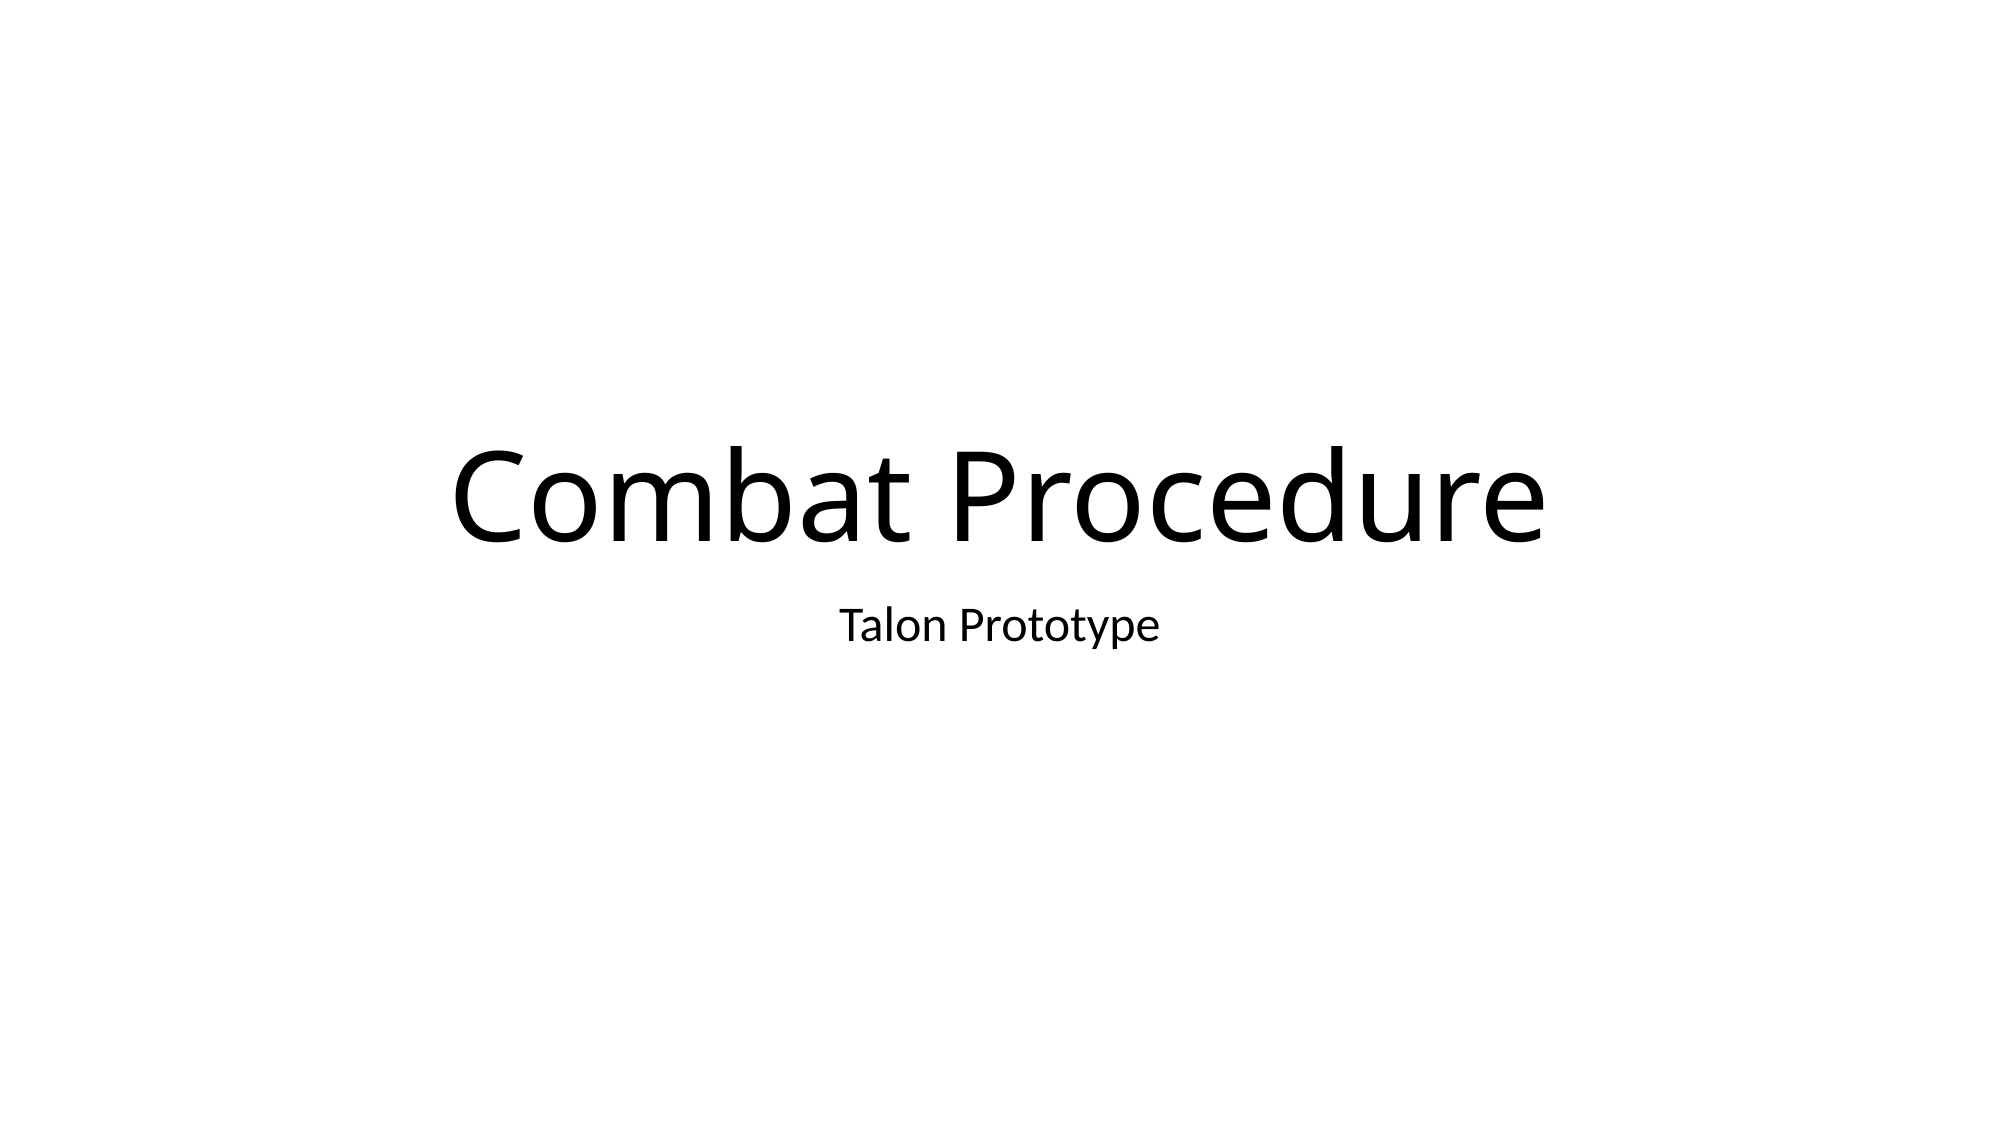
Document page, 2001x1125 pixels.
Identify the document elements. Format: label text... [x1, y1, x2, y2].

subtitle Talon Prototype [249, 590, 1750, 863]
title Combat Procedure [249, 184, 1750, 576]
